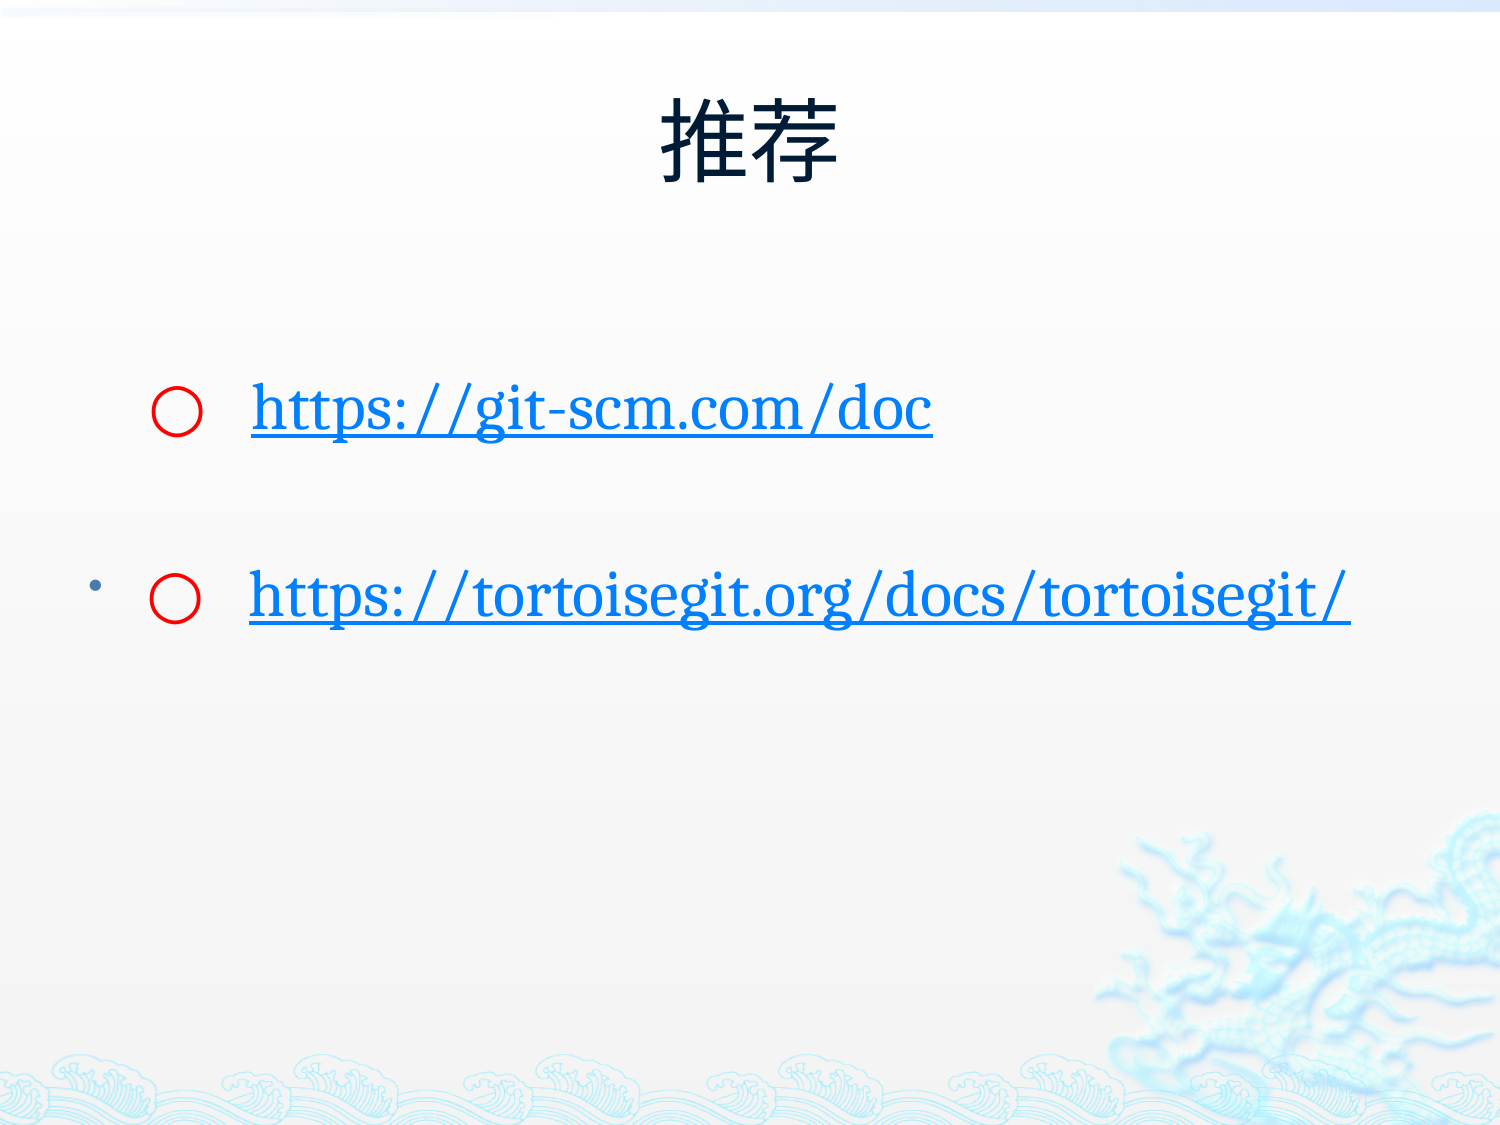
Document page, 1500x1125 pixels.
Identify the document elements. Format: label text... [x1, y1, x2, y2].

list ○ https://git-scm.com/doc ○ https://tortoisegit.org/docs/tortoisegit/ [75, 262, 1425, 1005]
title 推荐 [75, 45, 1425, 233]
